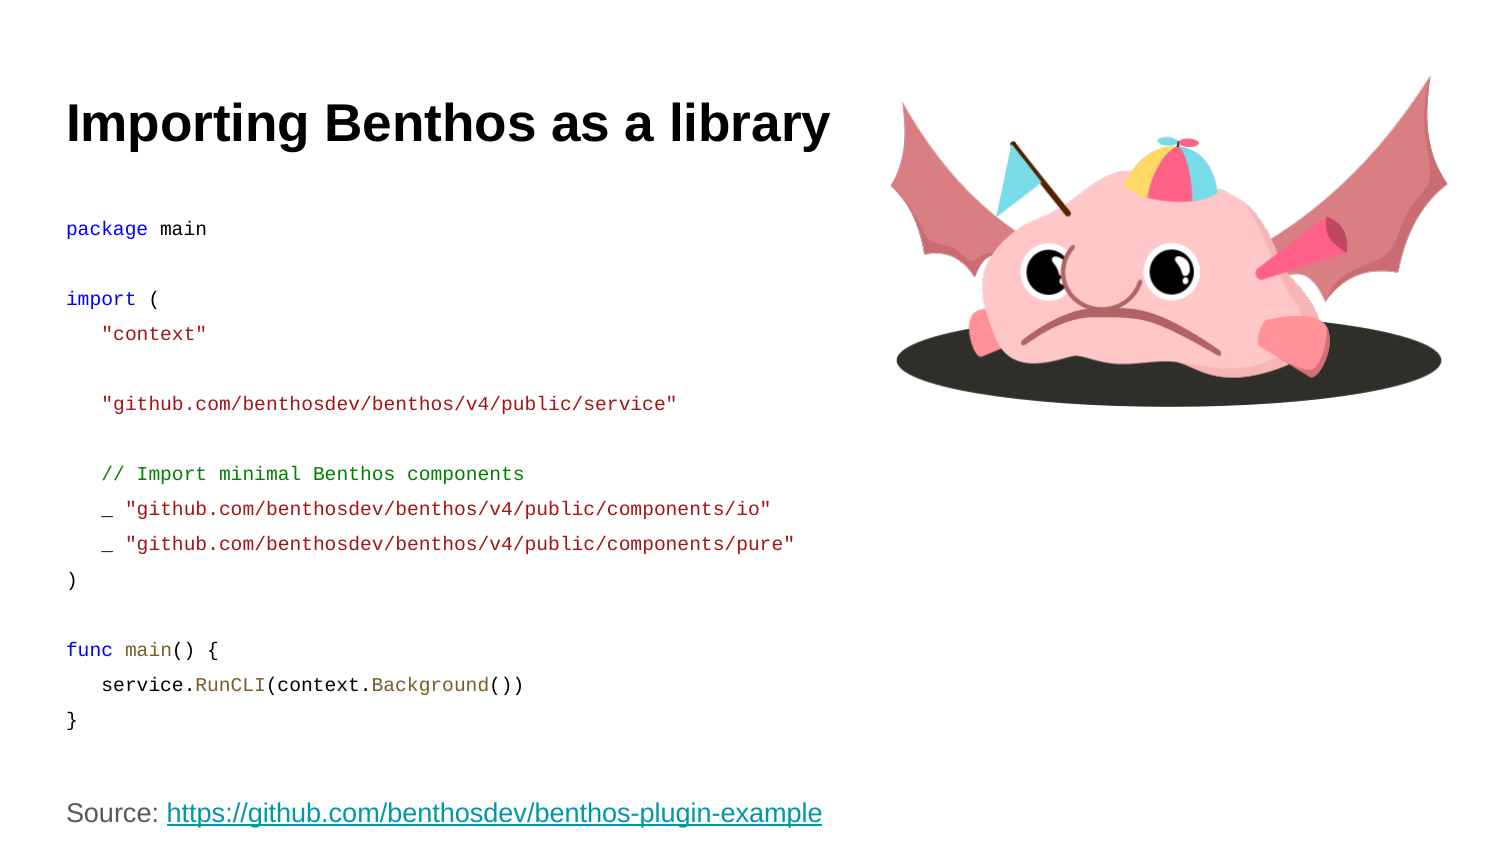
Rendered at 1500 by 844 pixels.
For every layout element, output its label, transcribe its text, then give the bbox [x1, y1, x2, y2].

text_box Source: https://github.com/benthosdev/benthos-plugin-example [51, 780, 1465, 843]
list package main import ( "context" "github.com/benthosdev/benthos/v4/public/service" // Import minimal Benthos components _ "github.com/benthosdev/benthos/v4/public/components/io" _ "github.com/benthosdev/benthos/v4/public/components/pure" ) func main() { service.RunCLI(context.Background()) } [51, 189, 1449, 769]
picture [888, 72, 1450, 408]
title Importing Benthos as a library [51, 72, 887, 167]
